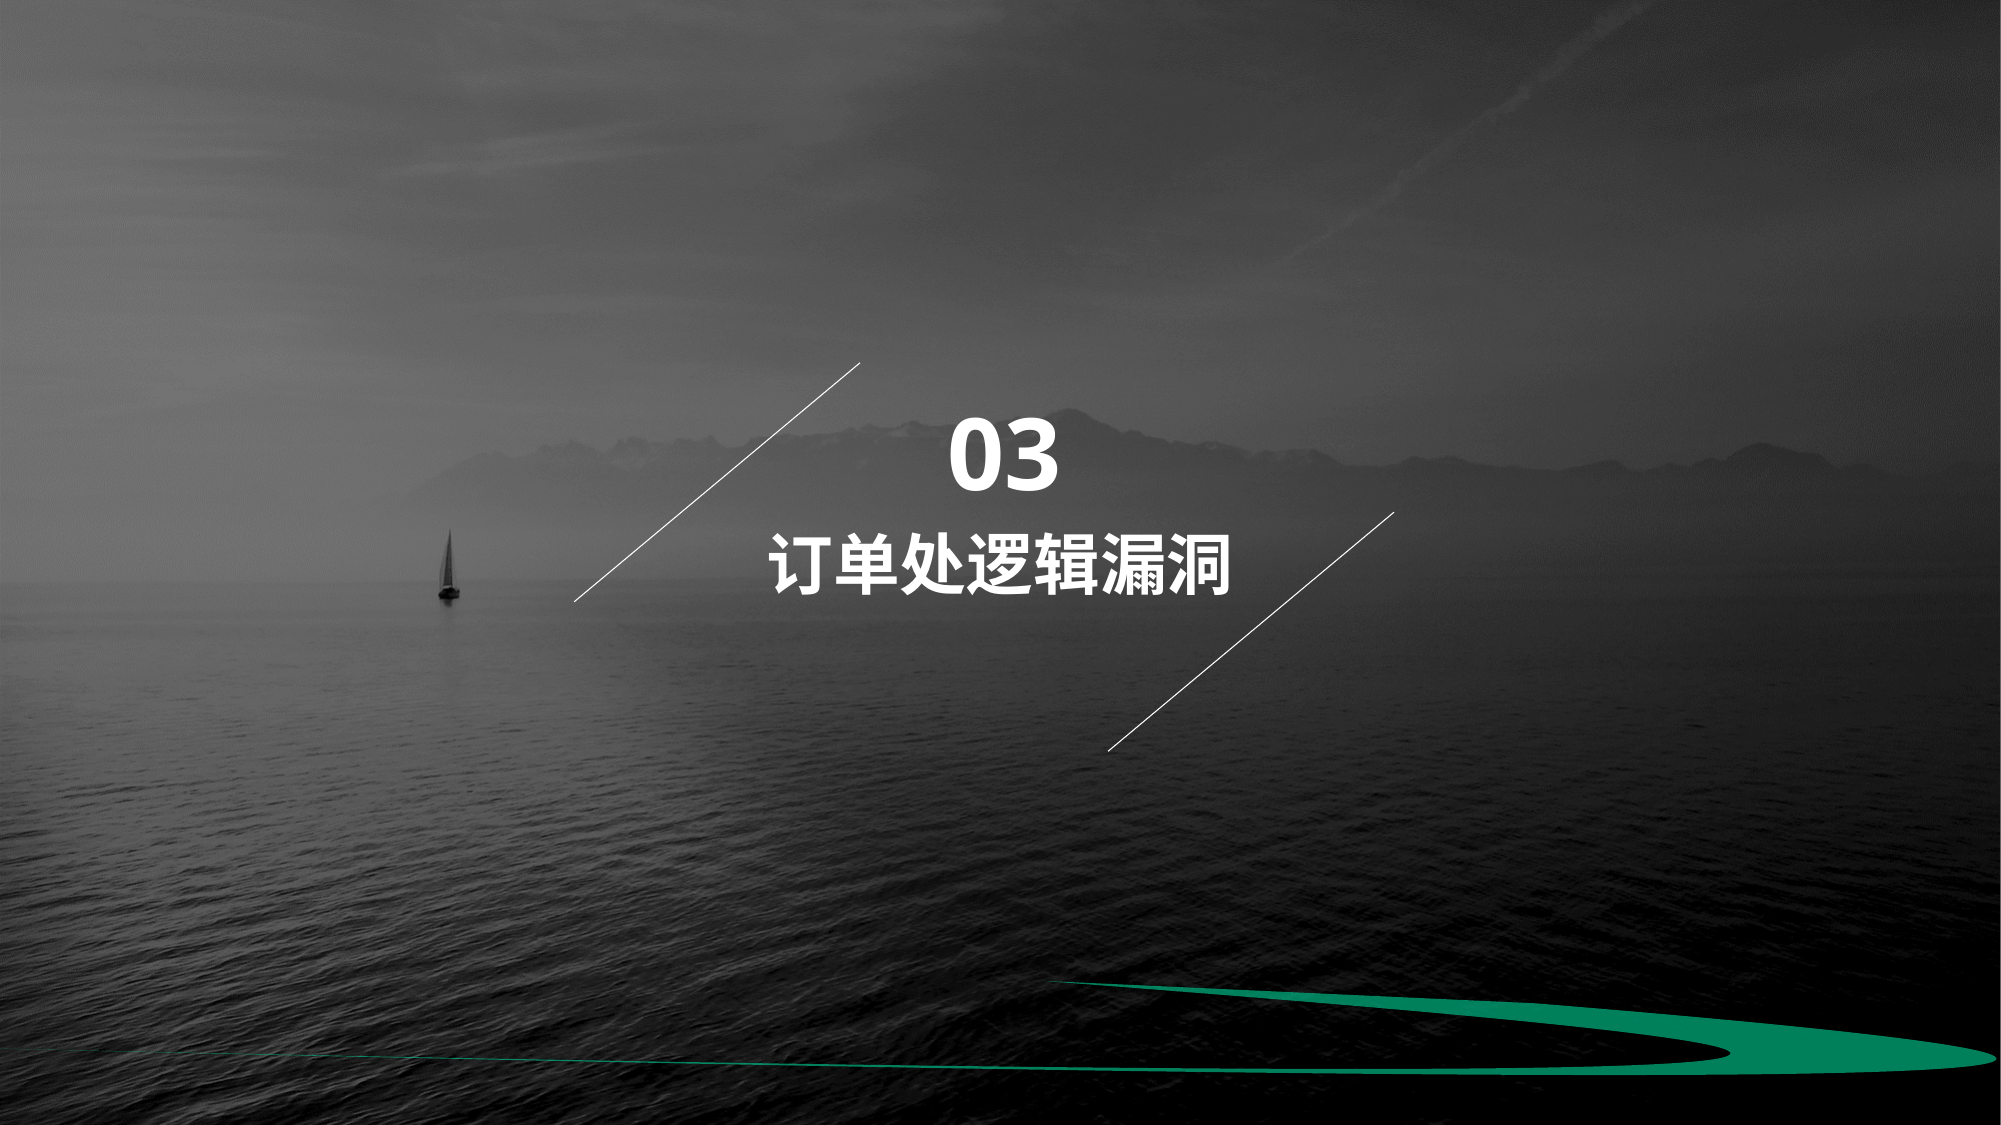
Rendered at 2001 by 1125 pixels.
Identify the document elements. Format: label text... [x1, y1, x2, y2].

text_box 03 [932, 382, 1108, 505]
title 订单处逻辑漏洞 [601, 505, 1399, 620]
picture [0, 0, 2001, 1125]
